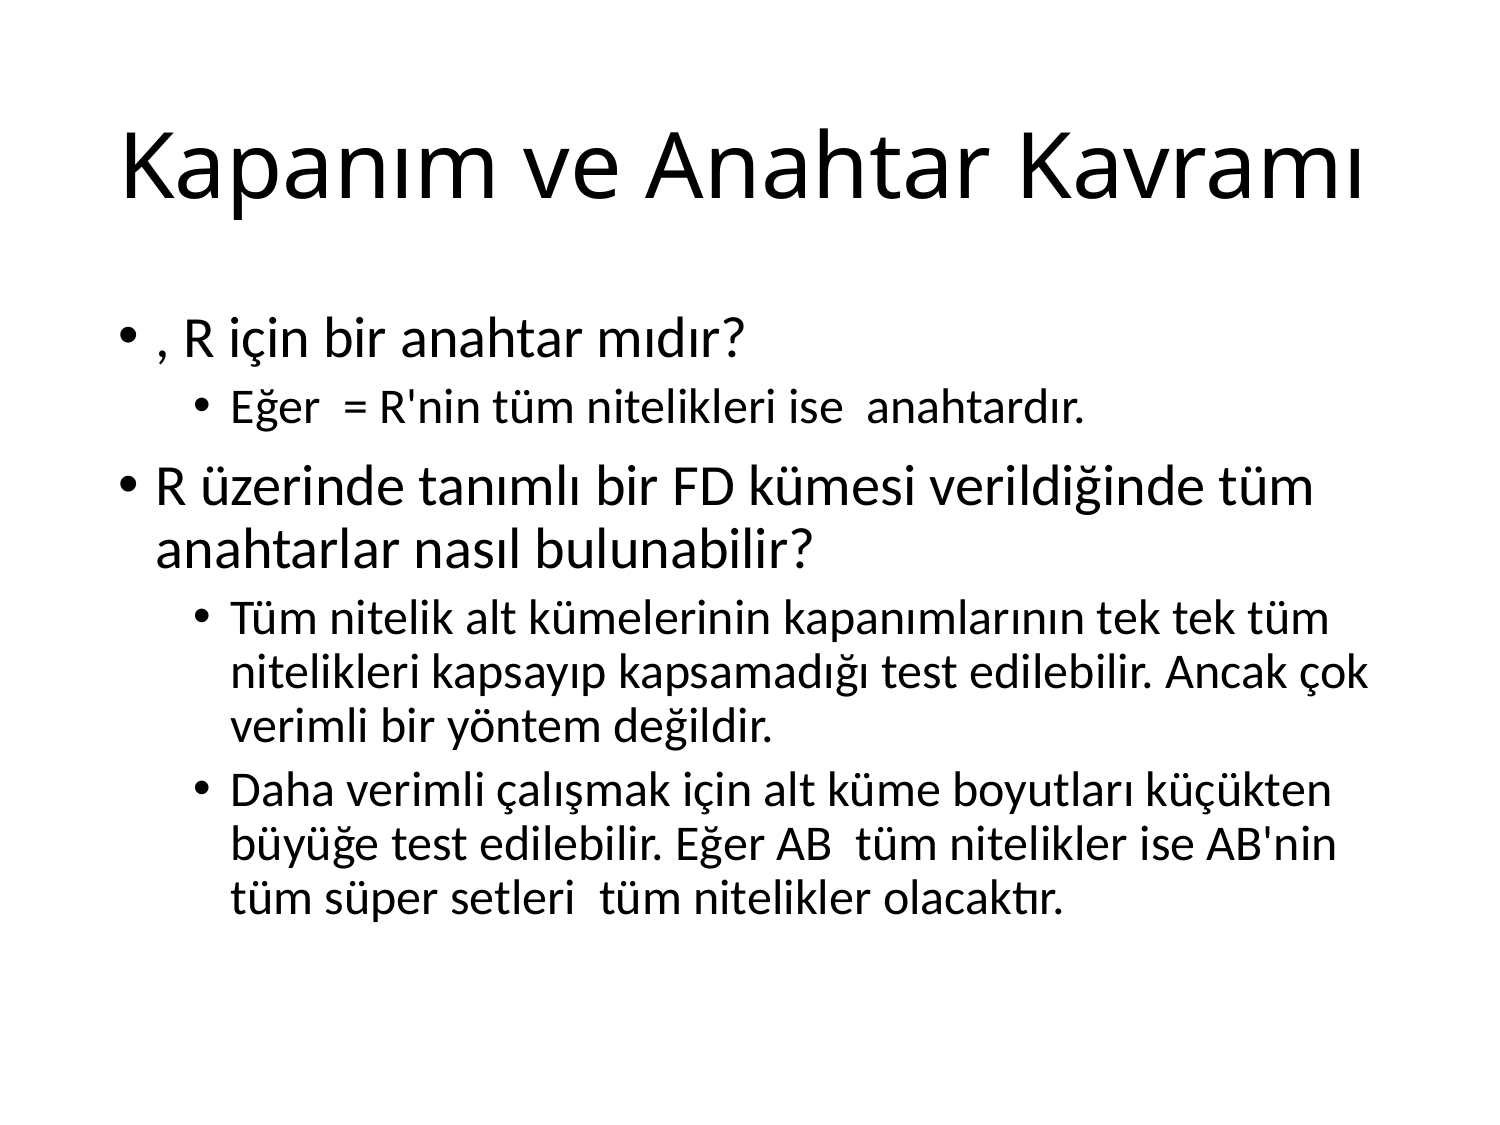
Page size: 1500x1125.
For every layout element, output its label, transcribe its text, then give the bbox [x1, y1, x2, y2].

title Kapanım ve Anahtar Kavramı [103, 59, 1397, 278]
